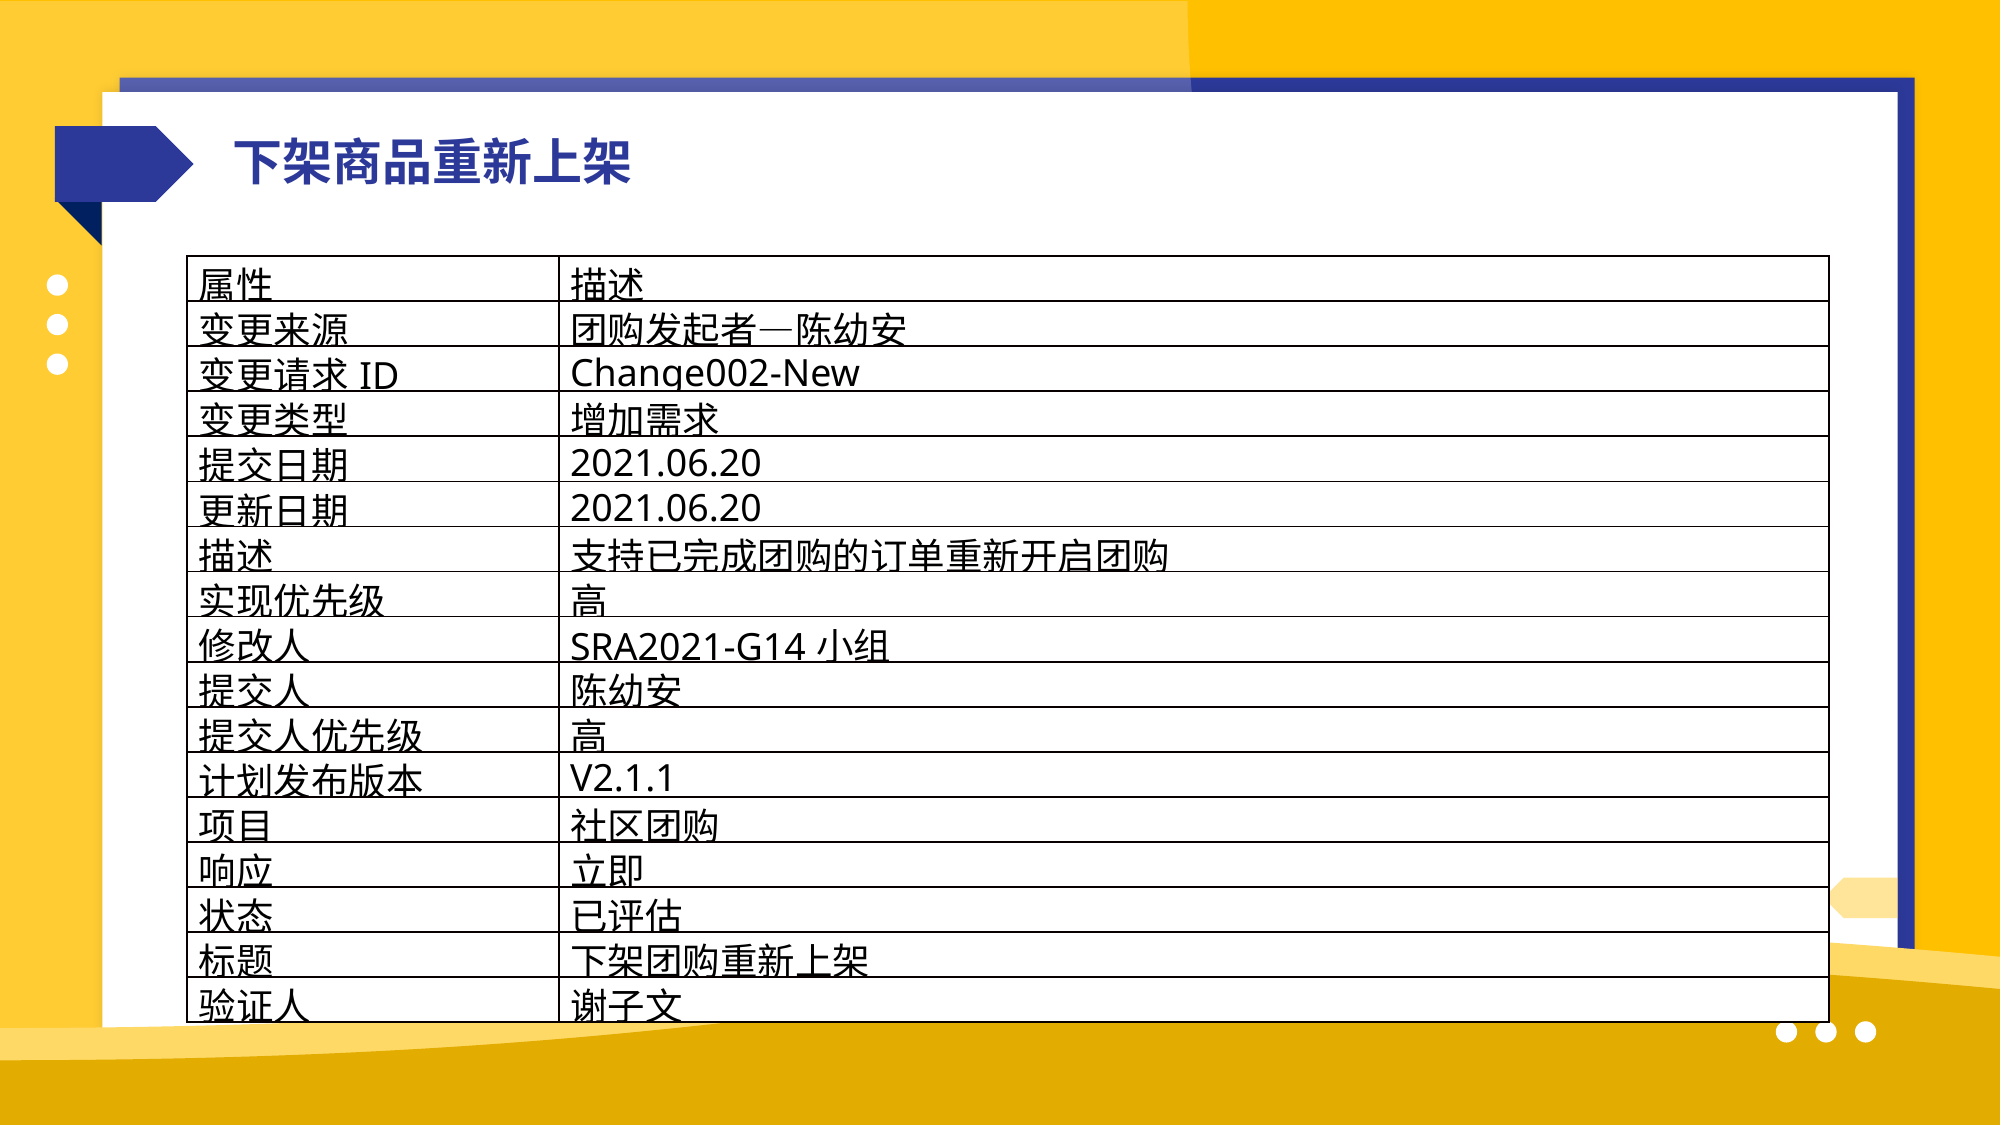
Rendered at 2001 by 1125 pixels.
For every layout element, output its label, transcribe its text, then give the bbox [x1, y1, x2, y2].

table_cell 变更请求ID [188, 347, 558, 390]
table_cell 提交人优先级 [188, 708, 558, 751]
table_cell Change002-New [560, 347, 1828, 390]
table_cell 2021.06.20 [560, 482, 1828, 526]
table_cell 已评估 [560, 888, 1828, 931]
table_header 描述 [560, 257, 1828, 300]
table_cell 描述 [188, 527, 558, 571]
table_cell 修改人 [188, 617, 558, 661]
table_cell 团购发起者—陈幼安 [560, 302, 1828, 345]
table_cell 增加需求 [560, 392, 1828, 435]
table_cell 计划发布版本 [188, 753, 558, 796]
table_cell 状态 [188, 888, 558, 931]
table_cell 变更来源 [188, 302, 558, 345]
table_cell 提交日期 [188, 437, 558, 481]
table_cell 谢子文 [560, 978, 1828, 1021]
table_cell 验证人 [188, 978, 558, 1021]
text_box 下架商品重新上架 [217, 122, 648, 198]
table_cell 更新日期 [188, 482, 558, 526]
table_cell 实现优先级 [188, 572, 558, 616]
table_cell 标题 [188, 933, 558, 976]
table_cell 高 [560, 572, 1828, 616]
table_cell 高 [560, 708, 1828, 751]
table_cell 响应 [188, 843, 558, 886]
table_cell 项目 [188, 798, 558, 841]
table_cell 下架团购重新上架 [560, 933, 1828, 976]
table_cell 支持已完成团购的订单重新开启团购 [560, 527, 1828, 571]
table_cell 变更类型 [188, 392, 558, 435]
table_cell SRA2021-G14小组 [560, 617, 1828, 661]
table_cell 提交人 [188, 663, 558, 706]
table_cell 2021.06.20 [560, 437, 1828, 481]
table_cell 立即 [560, 843, 1828, 886]
table_cell V2.1.1 [560, 753, 1828, 796]
table_cell 社区团购 [560, 798, 1828, 841]
table_cell 陈幼安 [560, 663, 1828, 706]
table_header 属性 [188, 257, 558, 300]
